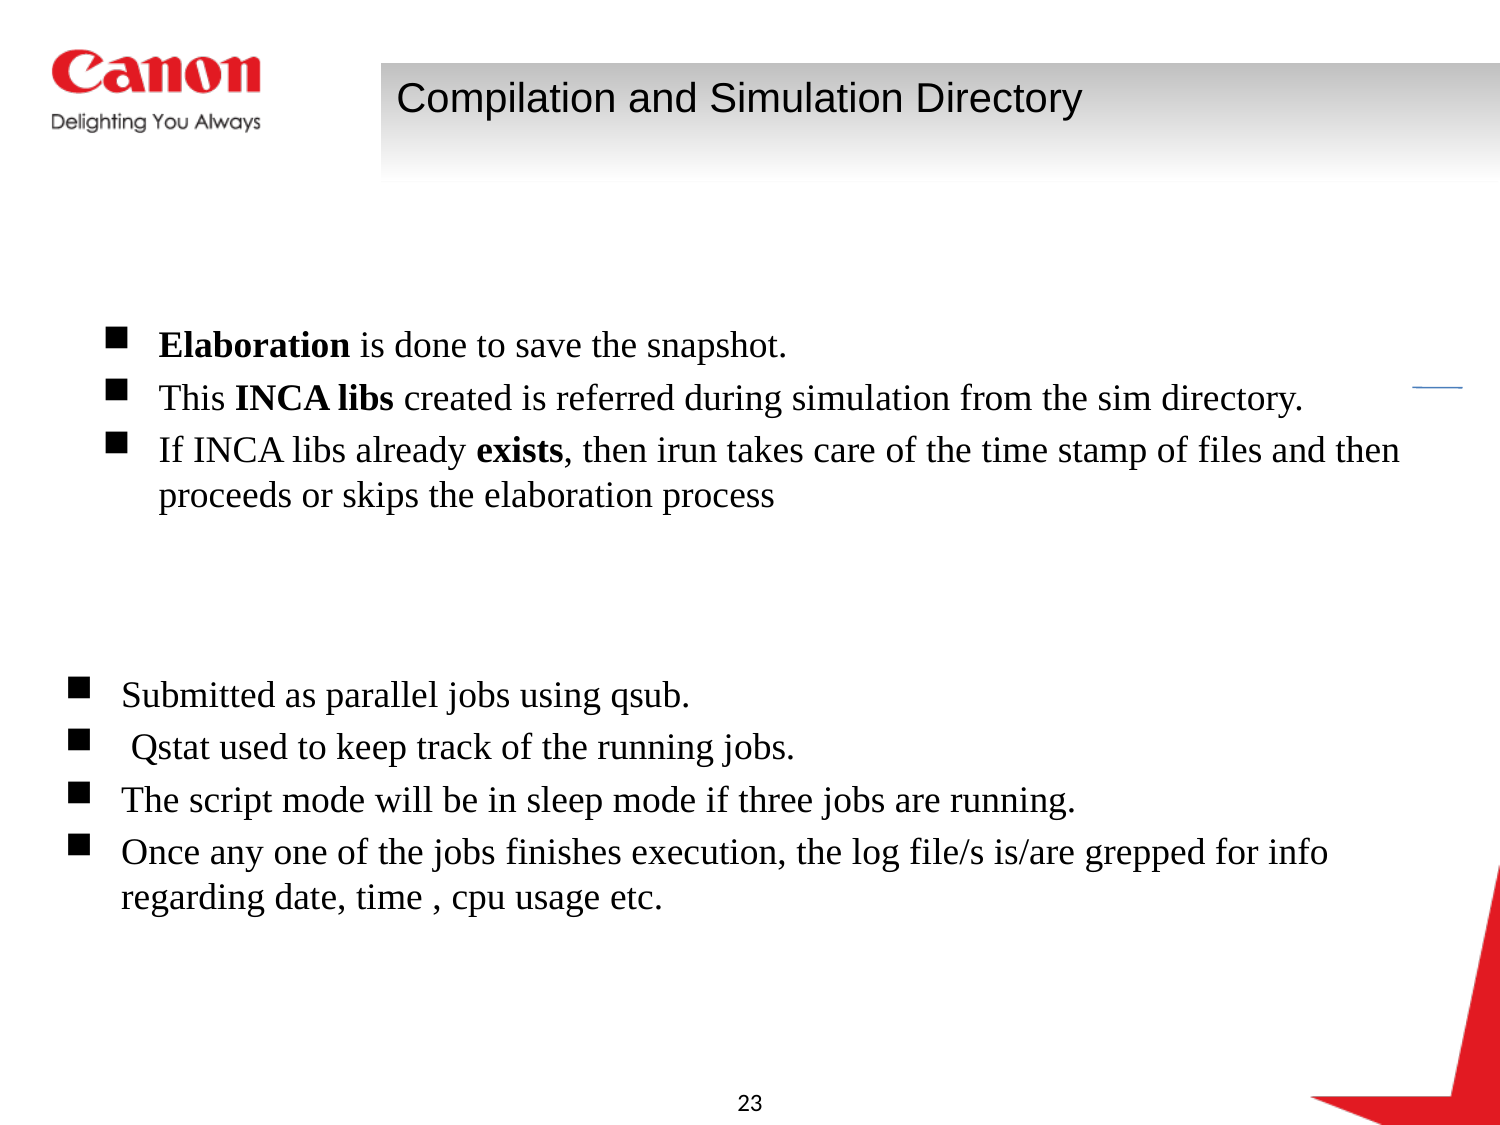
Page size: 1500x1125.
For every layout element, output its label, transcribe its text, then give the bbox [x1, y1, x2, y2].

title Compilation and Simulation Directory [381, 63, 1500, 181]
picture [29, 29, 281, 165]
list Submitted as parallel jobs using qsub. Qstat used to keep track of the running jobs. The script mode will be in sleep mode if three jobs are running. Once any one of the jobs finishes execution, the log file/s is/are grepped for info regarding date, time , cpu usage etc. [50, 662, 1400, 1018]
text_box Elaboration is done to save the snapshot. This INCA libs created is referred during simulation from the sim directory. If INCA libs already exists, then irun takes care of the time stamp of files and then proceeds or skips the elaboration process [87, 312, 1438, 563]
picture [1309, 858, 1500, 1125]
